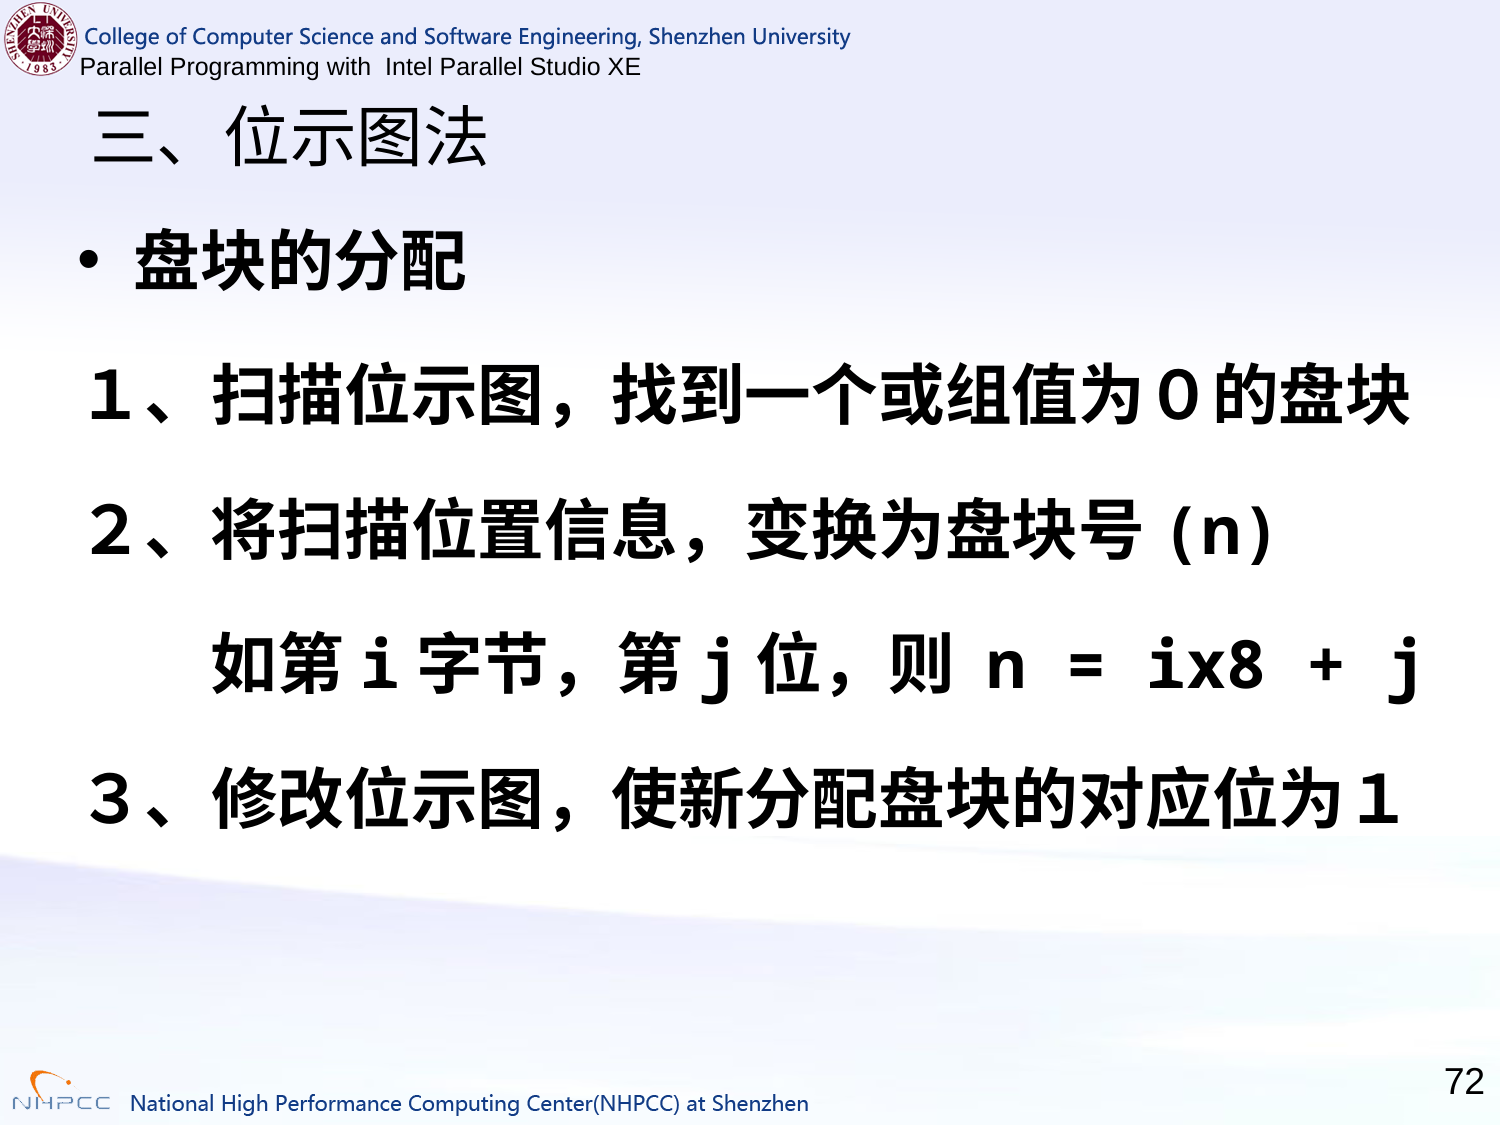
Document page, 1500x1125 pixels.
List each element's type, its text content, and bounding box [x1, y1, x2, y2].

title 三、位示图法 [75, 78, 838, 191]
text_box 72 [1400, 1049, 1500, 1110]
list 盘块的分配 １、扫描位示图，找到一个或组值为０的盘块 ２、将扫描位置信息，变换为盘块号(n) 如第i字节，第j位，则 n = ix8 + j ３、修改位示图，使新分配盘块的对应位为１ [62, 203, 1463, 904]
picture [0, 0, 1500, 1125]
